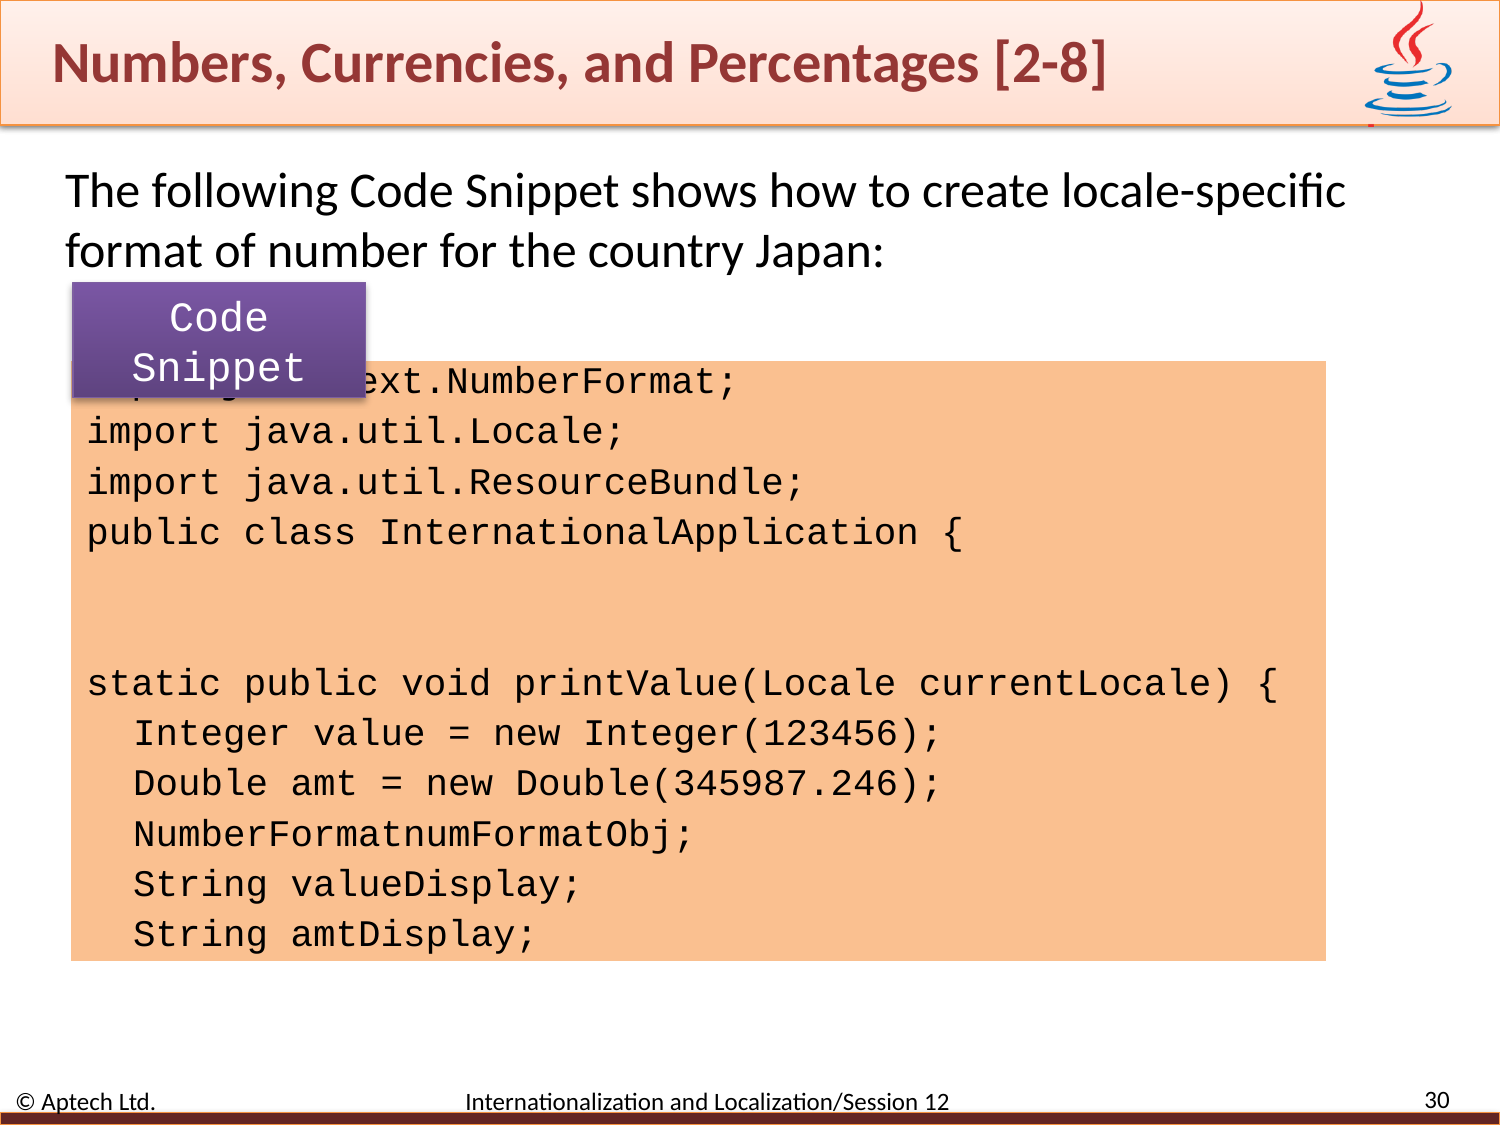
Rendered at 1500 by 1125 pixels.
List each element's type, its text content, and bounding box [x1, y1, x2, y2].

slide_number 30 [1337, 1084, 1465, 1113]
text_box importjava.text.NumberFormat; import java.util.Locale; import java.util.ResourceBundle; public class InternationalApplication { static public void printValue(Locale currentLocale) { Integer value = new Integer(123456); Double amt = new Double(345987.246); NumberFormatnumFormatObj; String valueDisplay; String amtDisplay; [71, 361, 1326, 961]
text_box Code Snippet [72, 282, 366, 398]
list The following Code Snippet shows how to create locale-specific format of number for the country Japan: [49, 149, 1463, 1013]
picture [1362, 0, 1454, 127]
title Numbers, Currencies, and Percentages [2-8] [37, 24, 1288, 93]
